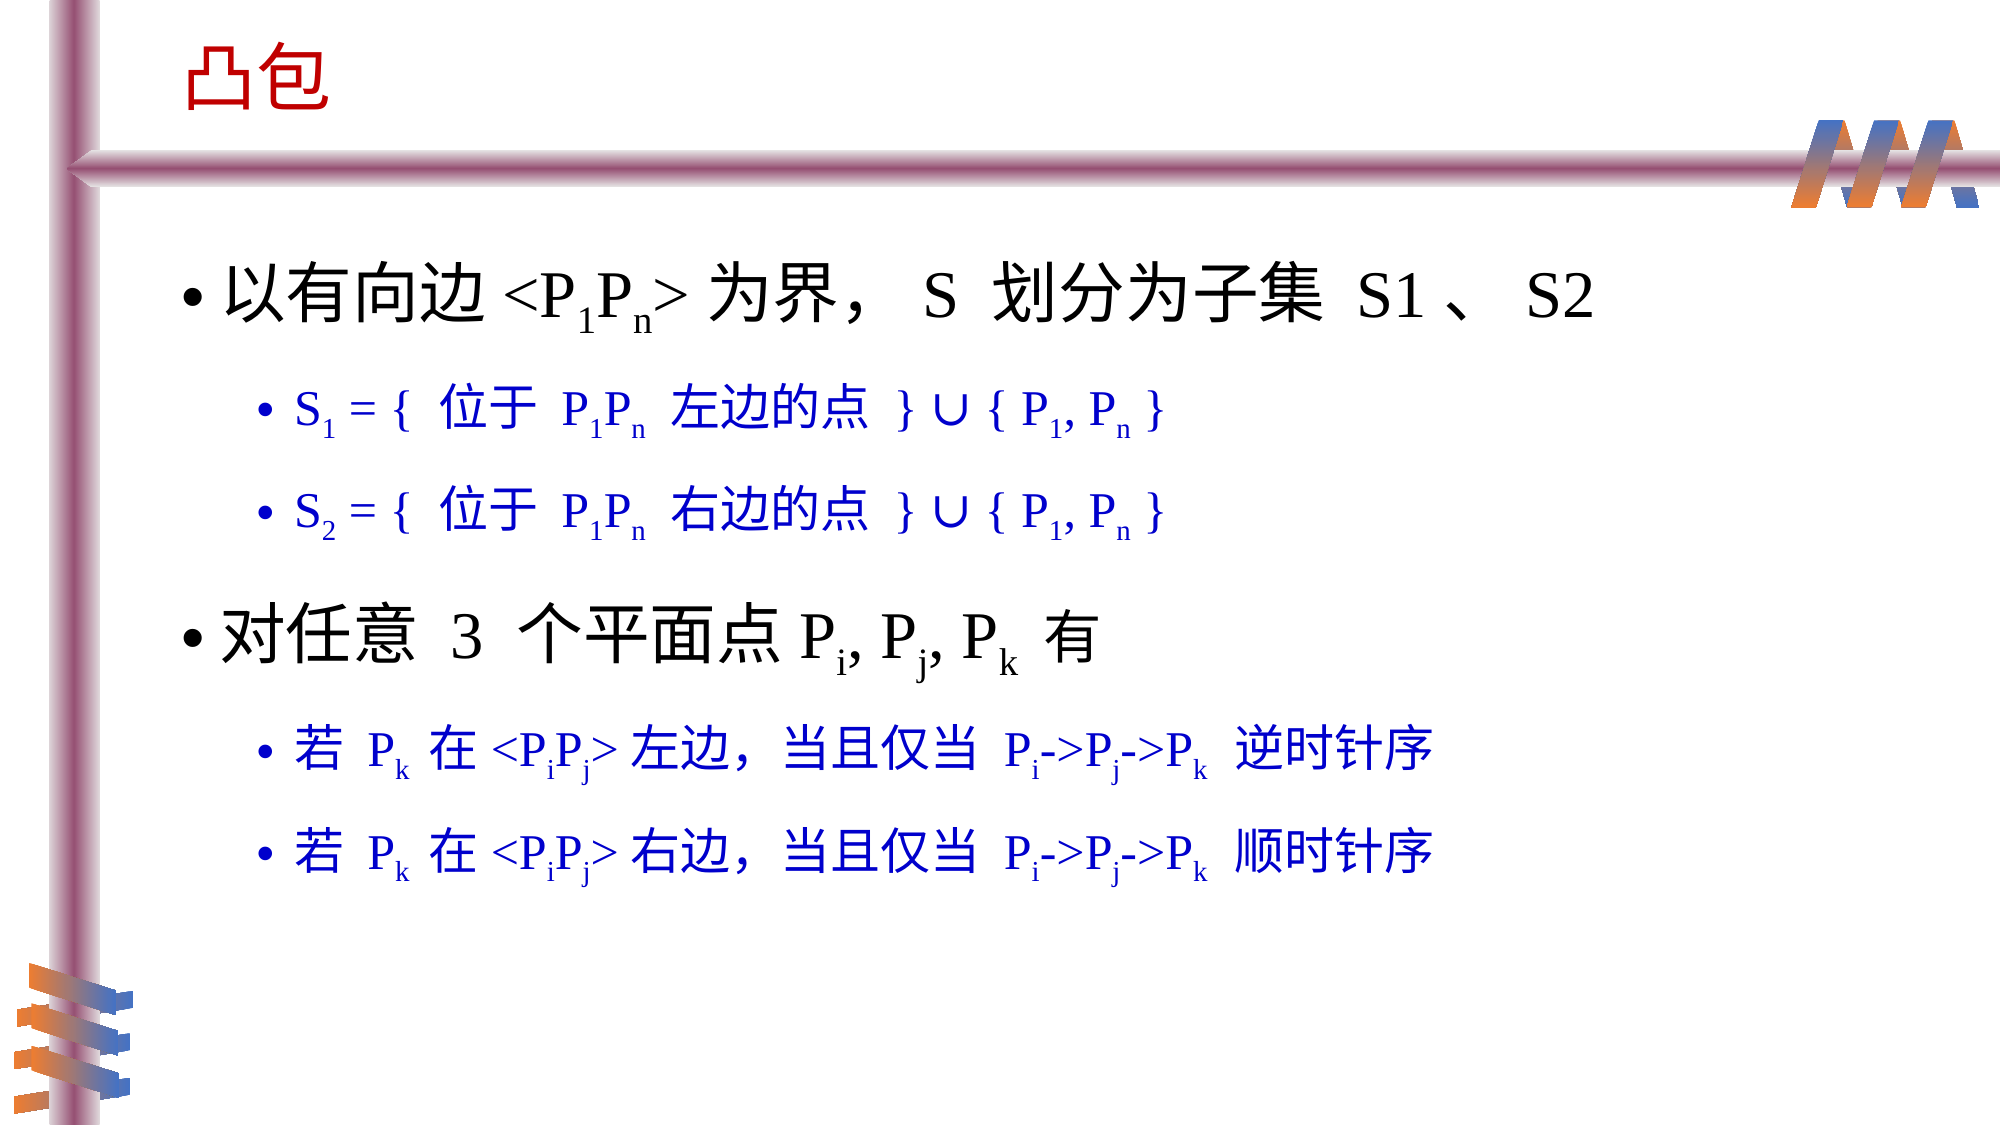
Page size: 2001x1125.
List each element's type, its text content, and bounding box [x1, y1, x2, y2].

list 以有向边<P1Pn>为界，S 划分为子集 S1、S2 S1 = { 位于 P1Pn 左边的点 } ∪ { P1, Pn } S2 = { 位于 P1Pn 右边的点 } ∪ { P1, Pn } 对任意 3 个平面点Pi, Pj, Pk 有 若 Pk 在<PiPj>左边，当且仅当 Pi->Pj->Pk 逆时针序 若 Pk 在<PiPj>右边，当且仅当 Pi->Pj->Pk 顺时针序 [166, 197, 2000, 873]
title 凸包 [166, 24, 2000, 138]
